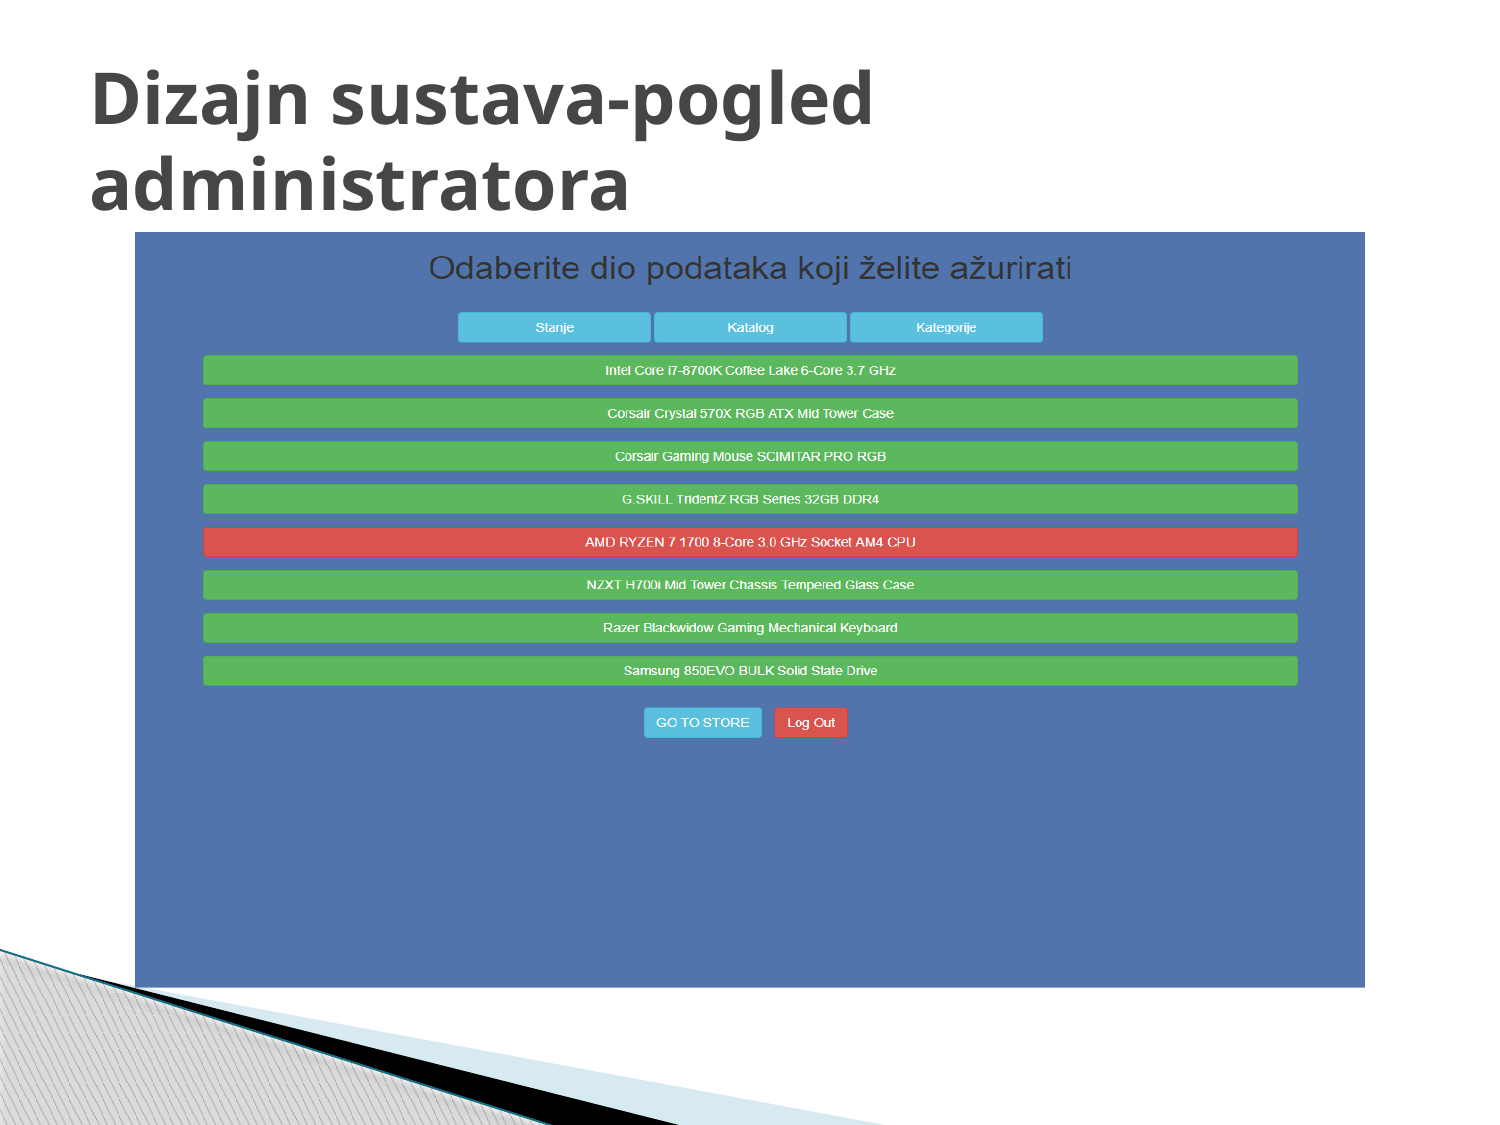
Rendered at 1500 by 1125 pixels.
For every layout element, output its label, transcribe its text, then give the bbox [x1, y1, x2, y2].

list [135, 232, 1365, 988]
title Dizajn sustava-pogled administratora [75, 45, 1425, 233]
